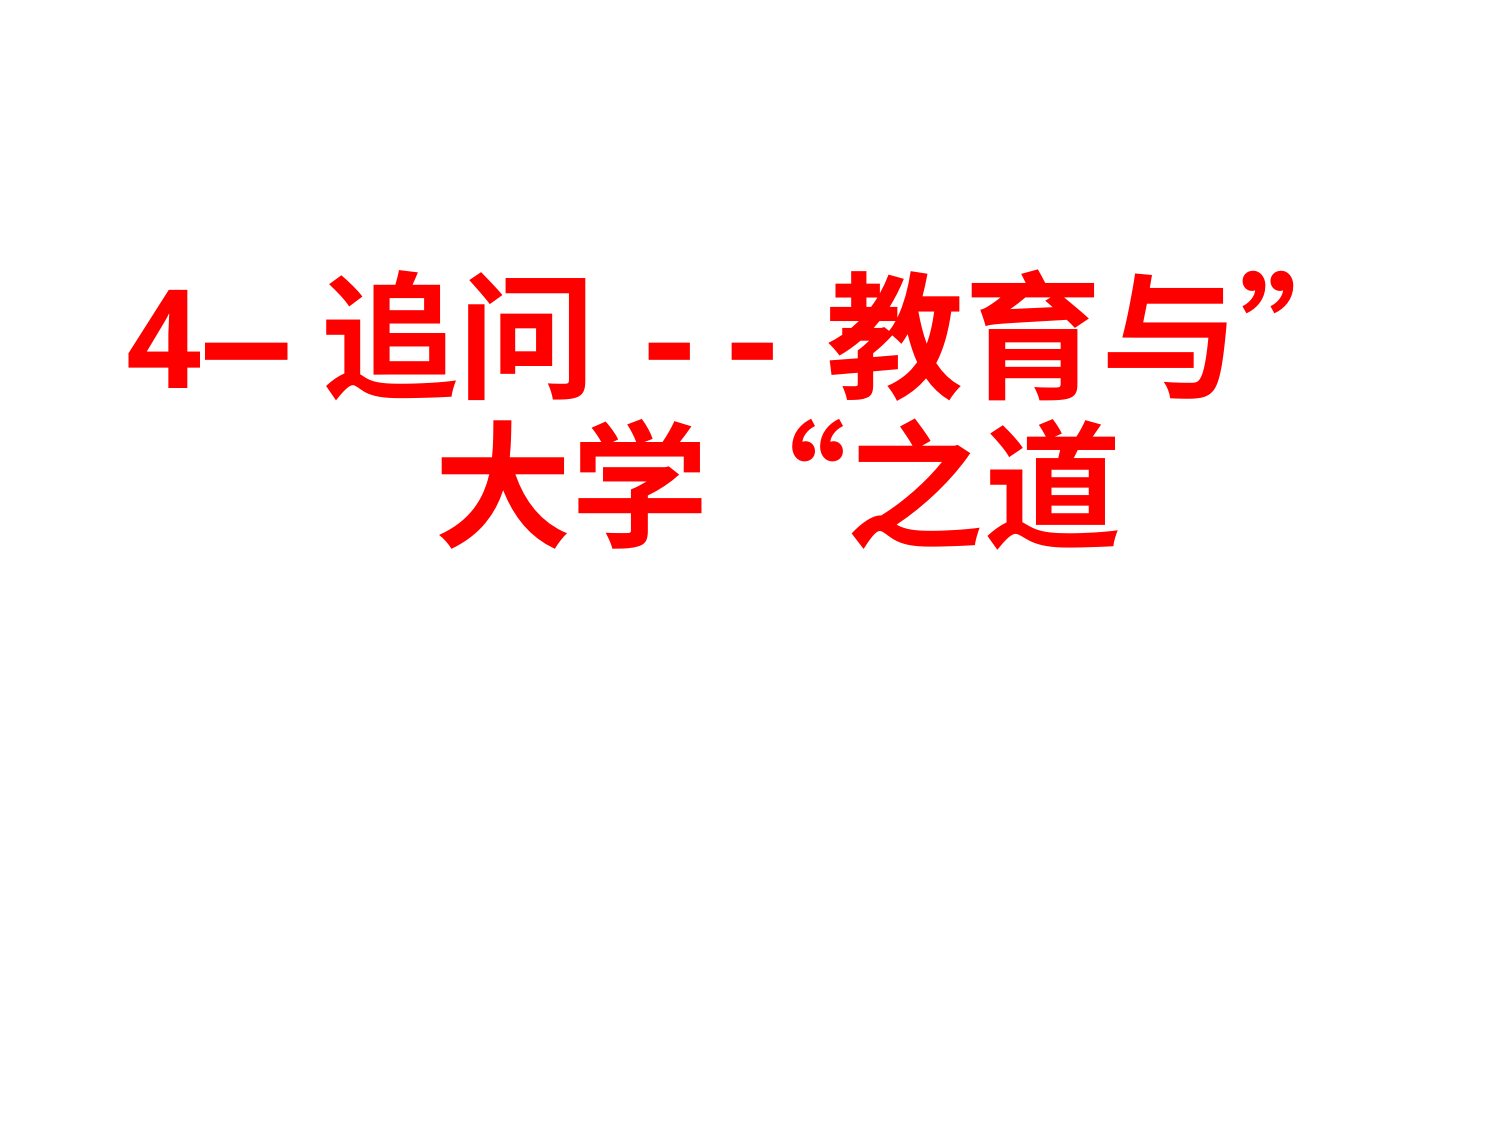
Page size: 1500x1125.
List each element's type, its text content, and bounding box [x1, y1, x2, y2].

list 4—追问--教育与”大学“之道 [74, 262, 1426, 1006]
